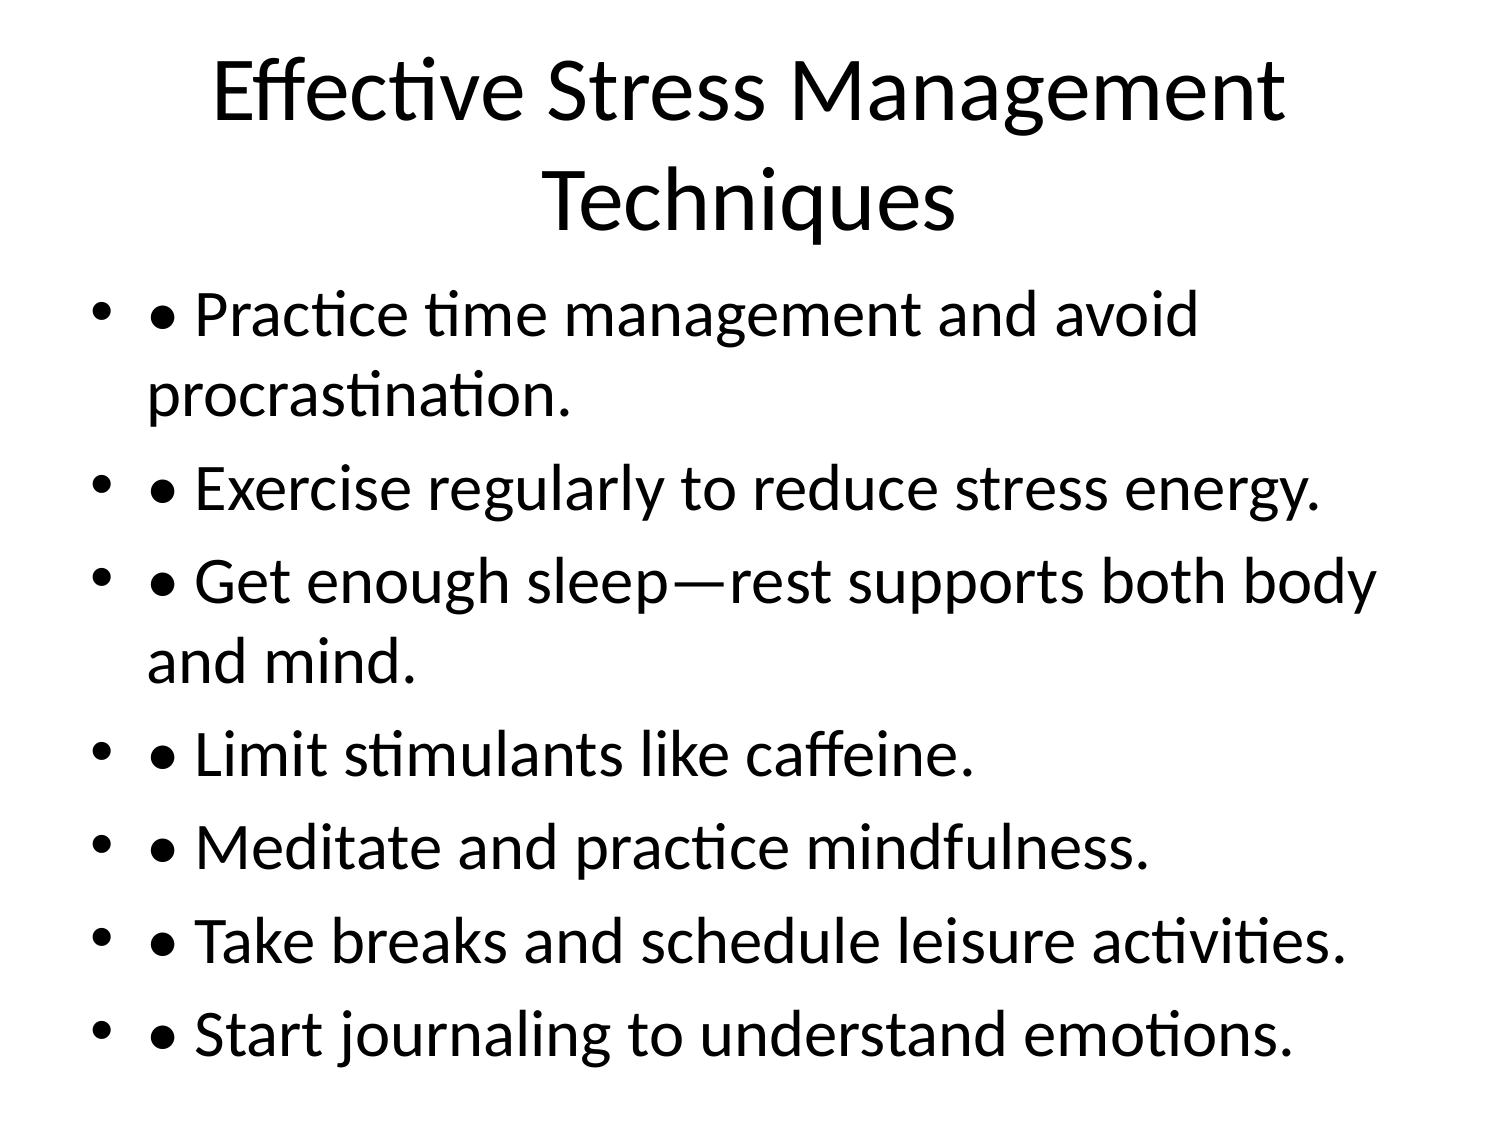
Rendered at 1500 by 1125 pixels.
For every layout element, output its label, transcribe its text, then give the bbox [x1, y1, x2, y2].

list • Practice time management and avoid procrastination. • Exercise regularly to reduce stress energy. • Get enough sleep—rest supports both body and mind. • Limit stimulants like caffeine. • Meditate and practice mindfulness. • Take breaks and schedule leisure activities. • Start journaling to understand emotions. [75, 262, 1425, 1005]
title Effective Stress Management Techniques [75, 45, 1425, 233]
